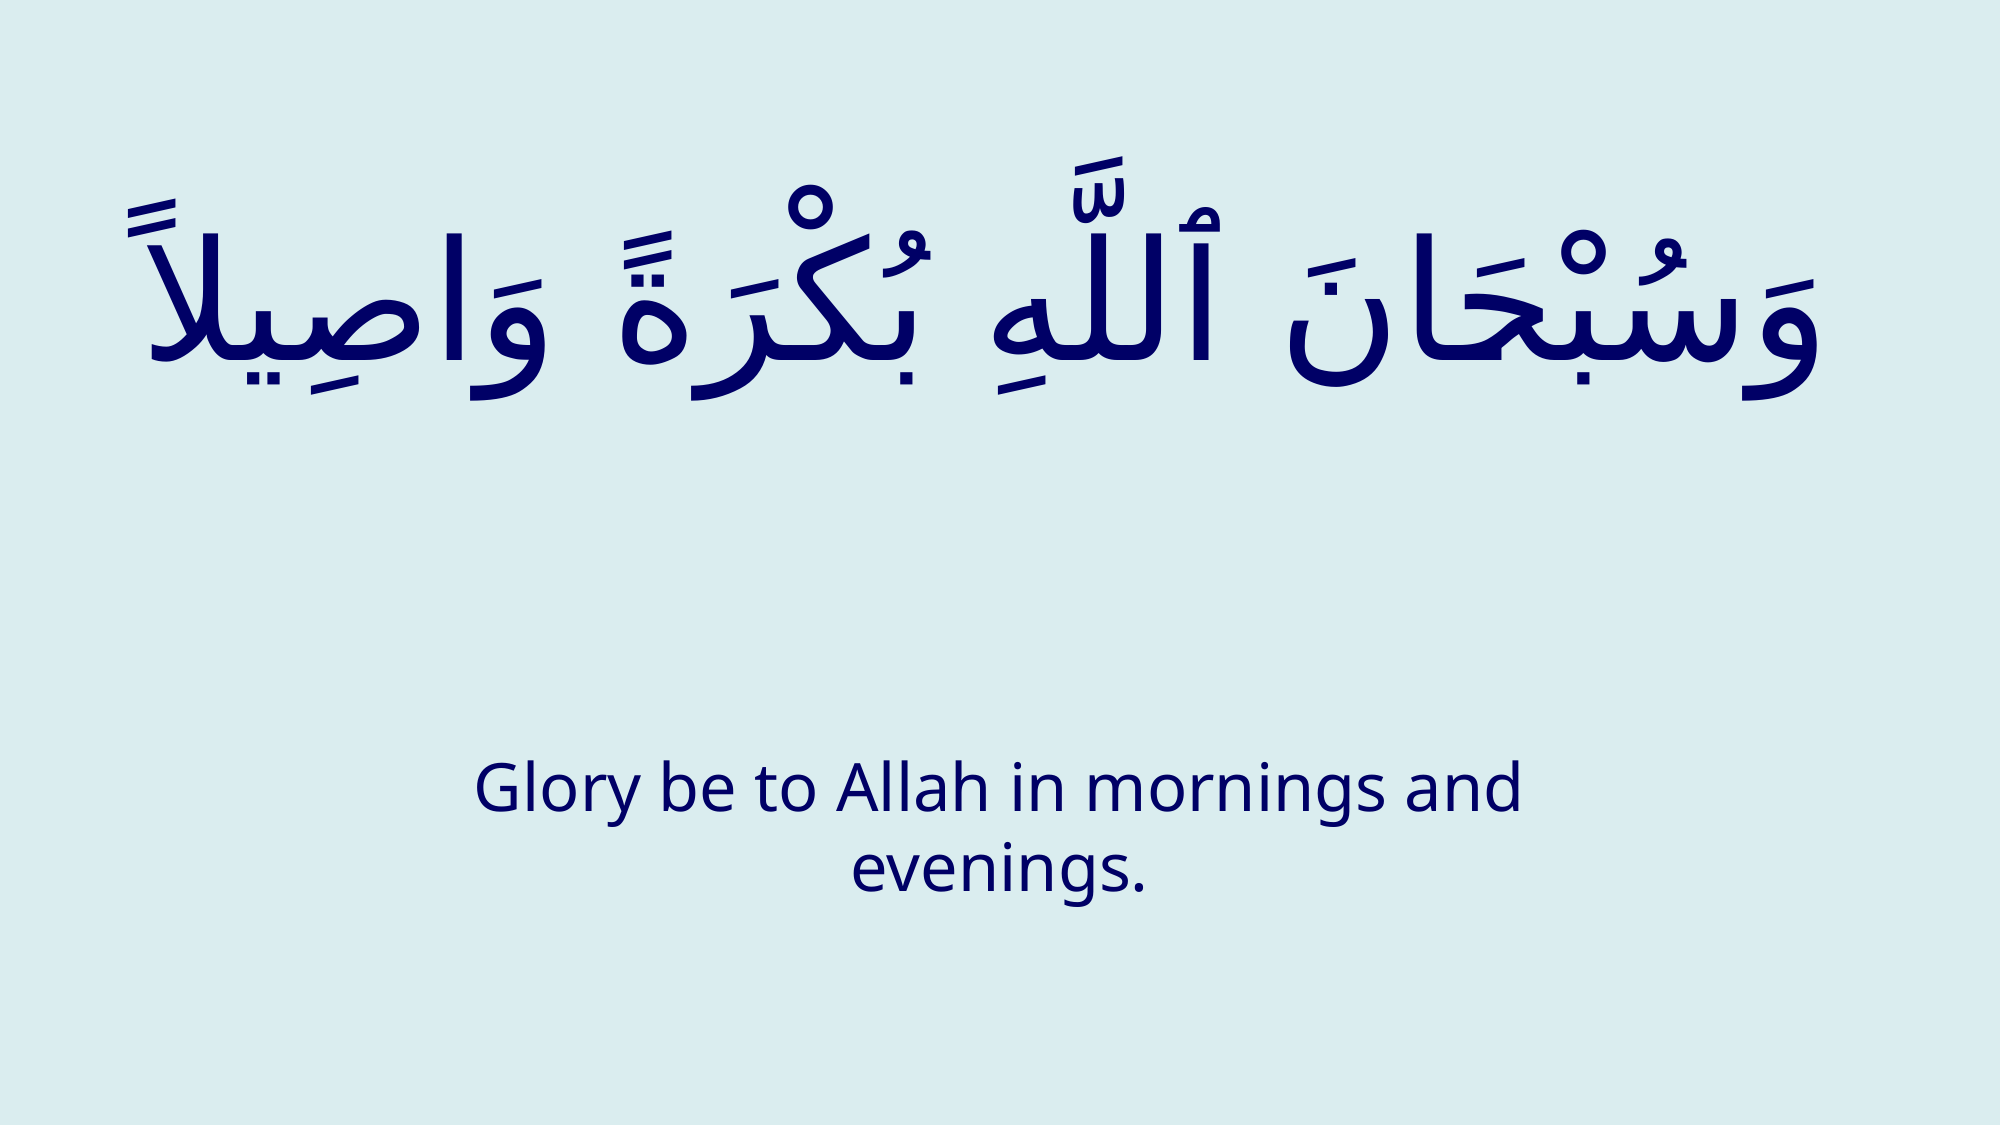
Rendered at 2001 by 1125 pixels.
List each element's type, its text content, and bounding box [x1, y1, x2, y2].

list Glory be to Allah in mornings and evenings. [356, 737, 1644, 1050]
title وَسُبْحَانَ ٱللَّهِ بُكْرَةً وَاصِيلاً [0, 200, 2000, 388]
